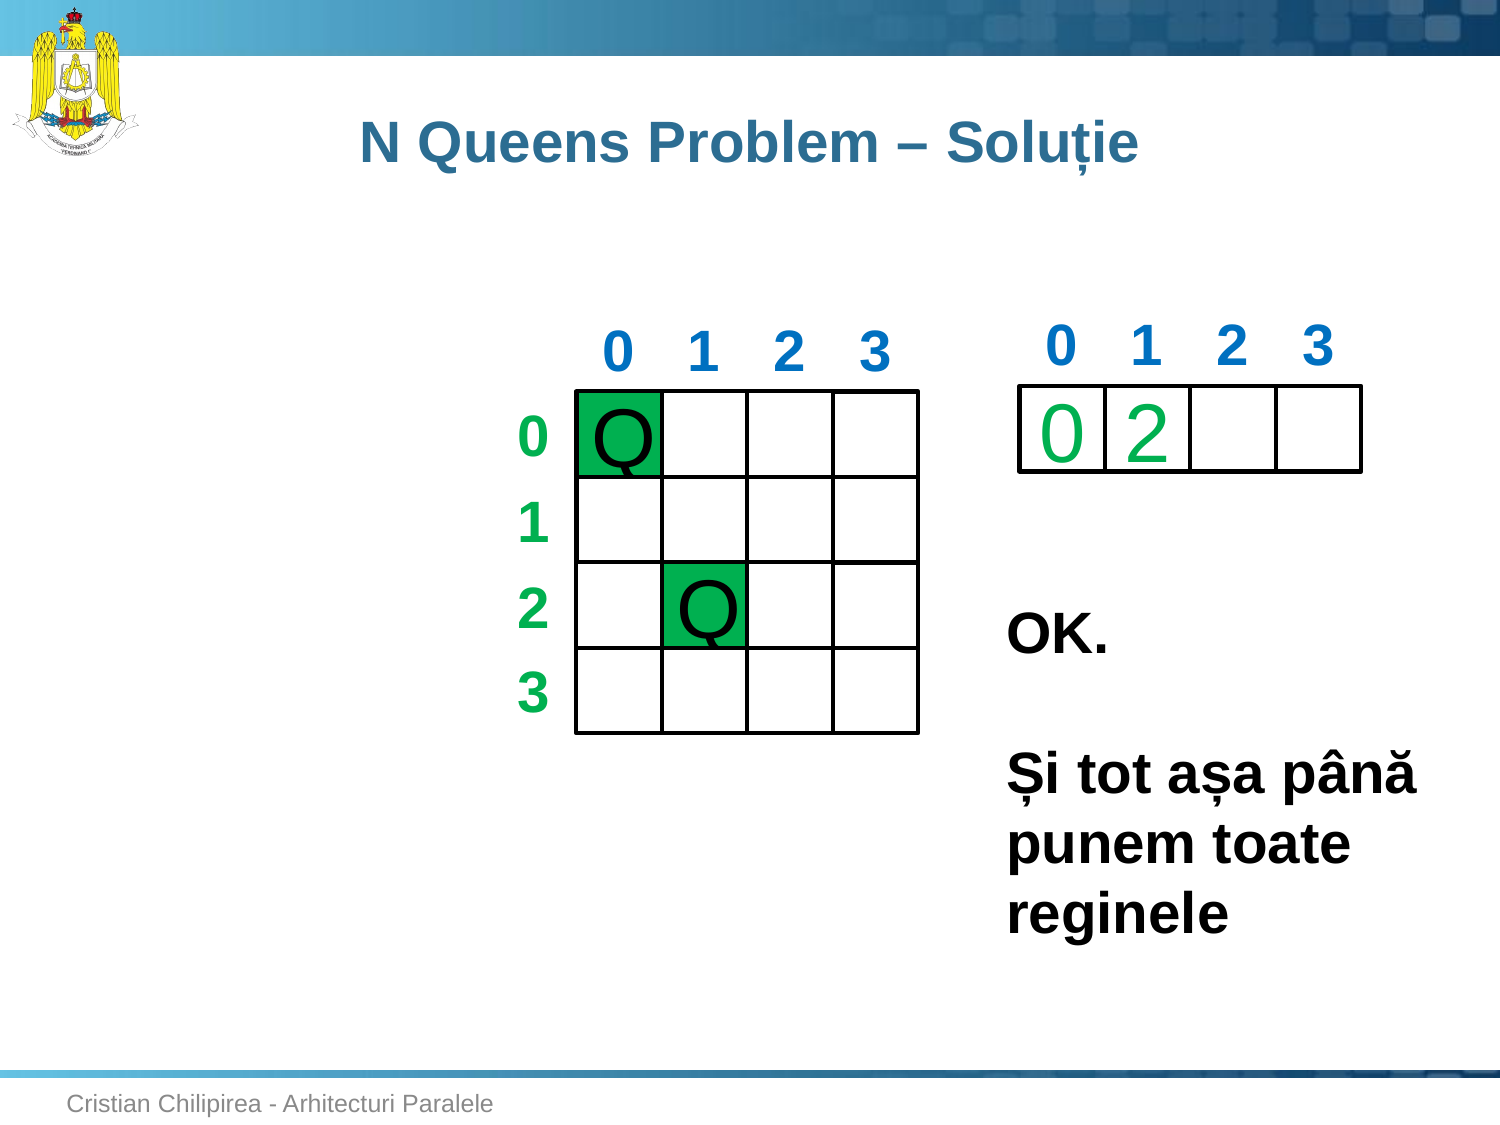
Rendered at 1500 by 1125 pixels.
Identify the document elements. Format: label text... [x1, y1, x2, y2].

picture [0, 0, 1500, 156]
text_box 2 [758, 305, 822, 390]
text_box 3 [1288, 299, 1351, 385]
text_box [1188, 384, 1274, 474]
text_box [660, 475, 745, 560]
text_box [574, 475, 660, 560]
text_box [831, 475, 920, 560]
text_box [574, 646, 660, 735]
text_box Q [660, 560, 745, 646]
footer Cristian Chilipirea - Arhitecturi Paralele [51, 1083, 1157, 1125]
text_box [831, 646, 920, 735]
text_box 2 [502, 562, 565, 646]
text_box 3 [845, 305, 908, 390]
text_box Q [574, 389, 660, 475]
text_box 3 [502, 646, 565, 732]
text_box [831, 389, 920, 475]
text_box [745, 560, 831, 646]
text_box [745, 646, 831, 735]
text_box OK. Și tot așa până punem toate reginele [991, 588, 1482, 953]
text_box 1 [1115, 300, 1178, 385]
text_box [831, 560, 920, 646]
text_box [745, 389, 831, 475]
text_box 0 [587, 305, 651, 391]
text_box [574, 560, 660, 646]
text_box [660, 646, 745, 735]
title N Queens Problem – Soluție [51, 102, 1449, 178]
text_box 0 [1030, 300, 1094, 385]
picture [0, 1070, 1500, 1078]
text_box 1 [502, 476, 565, 562]
text_box [745, 475, 831, 560]
text_box [1274, 384, 1363, 474]
text_box 2 [1103, 384, 1188, 474]
text_box 1 [672, 305, 735, 391]
text_box 2 [1202, 299, 1265, 385]
text_box [660, 389, 745, 475]
text_box 0 [1017, 384, 1103, 474]
text_box 0 [502, 391, 565, 476]
